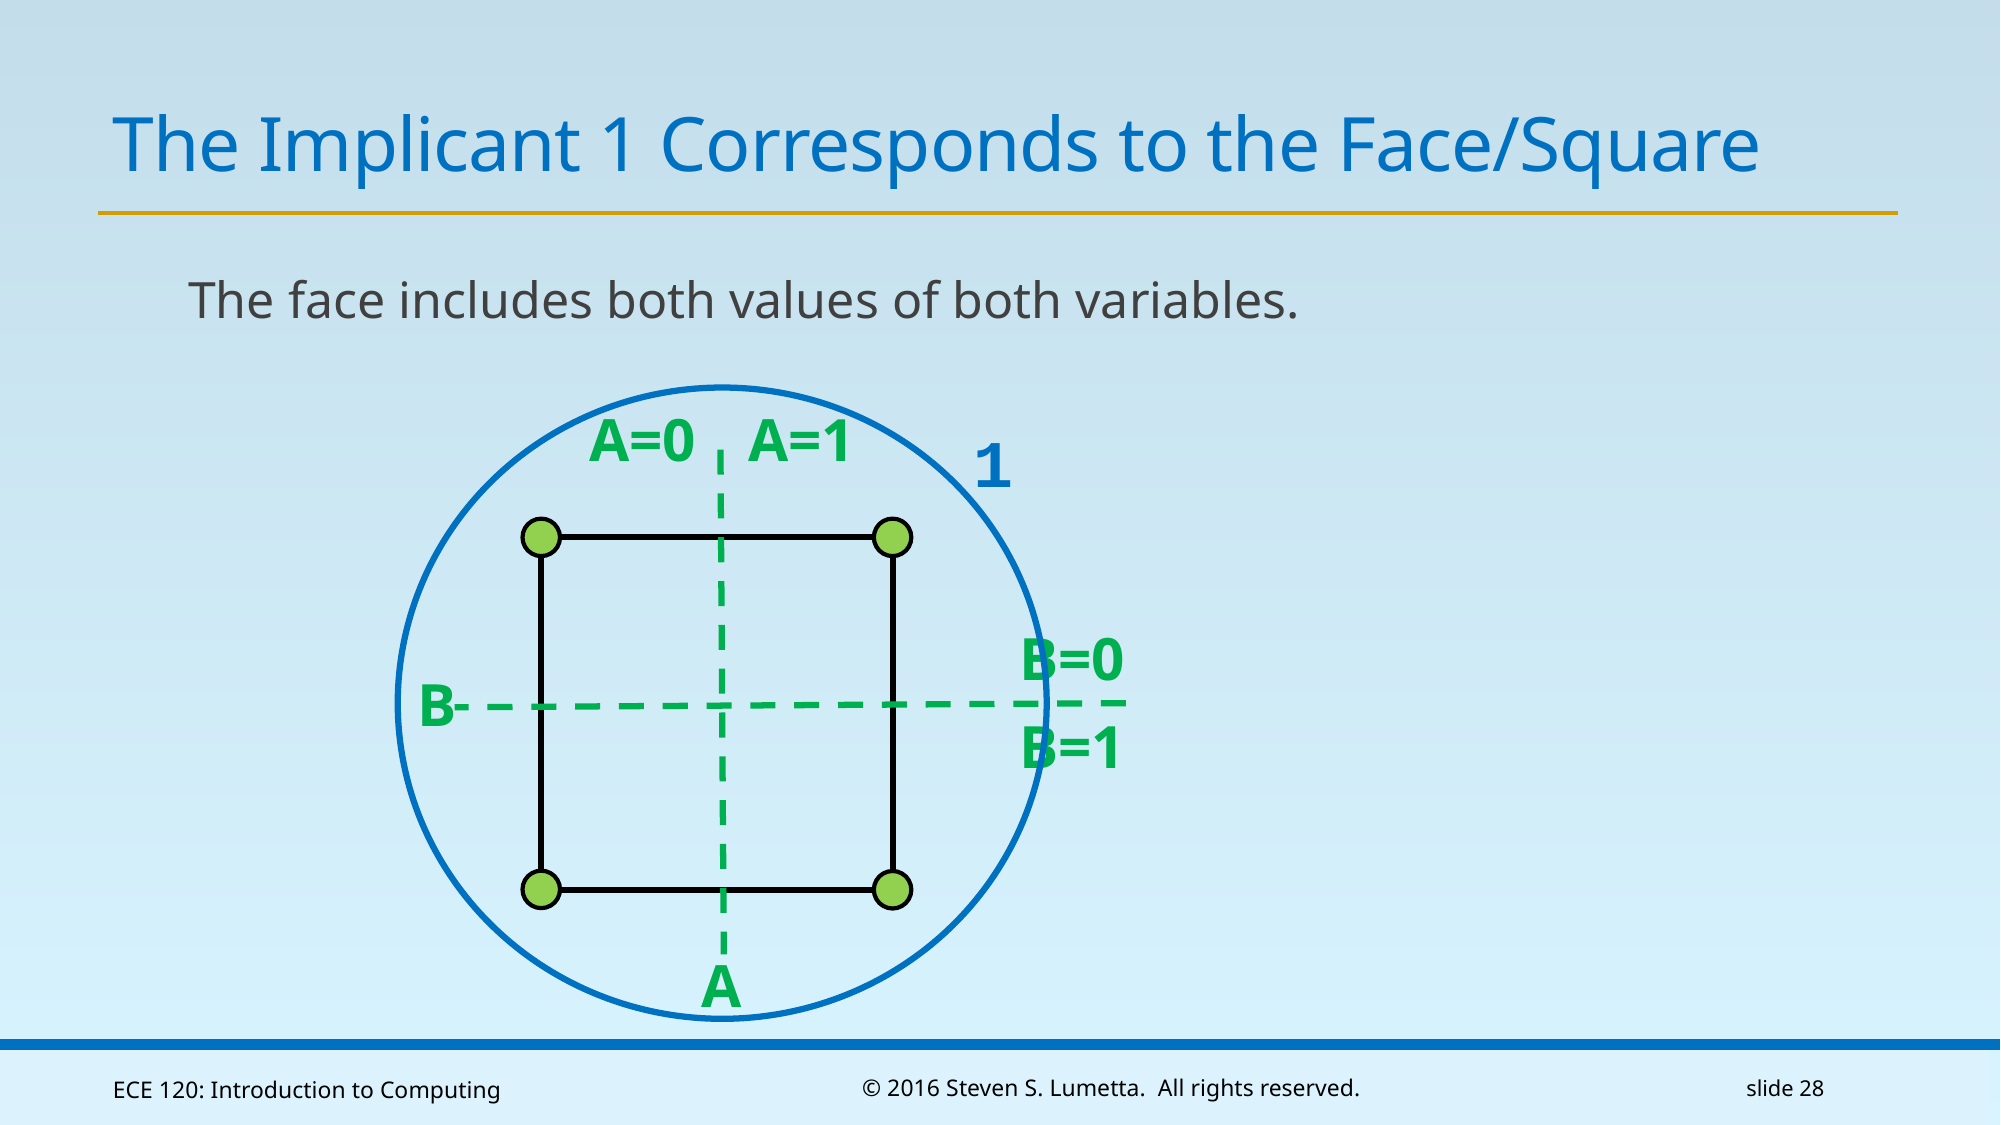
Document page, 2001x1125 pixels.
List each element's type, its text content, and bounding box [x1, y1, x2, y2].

text_box B=1 [1057, 702, 1141, 788]
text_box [1057, 660, 1127, 748]
slide_number ECE 120: Introduction to Computing [97, 1059, 586, 1120]
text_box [397, 386, 1048, 1020]
title The Implicant 1 Corresponds to the Face/Square [97, 88, 1900, 194]
text_box B=0 [1057, 614, 1141, 699]
footer © 2016 Steven S. Lumetta. All rights reserved. [604, 1059, 1376, 1120]
slide_number slide 28 [1624, 1059, 1840, 1120]
list The face includes both values of both variables. [97, 267, 1377, 963]
